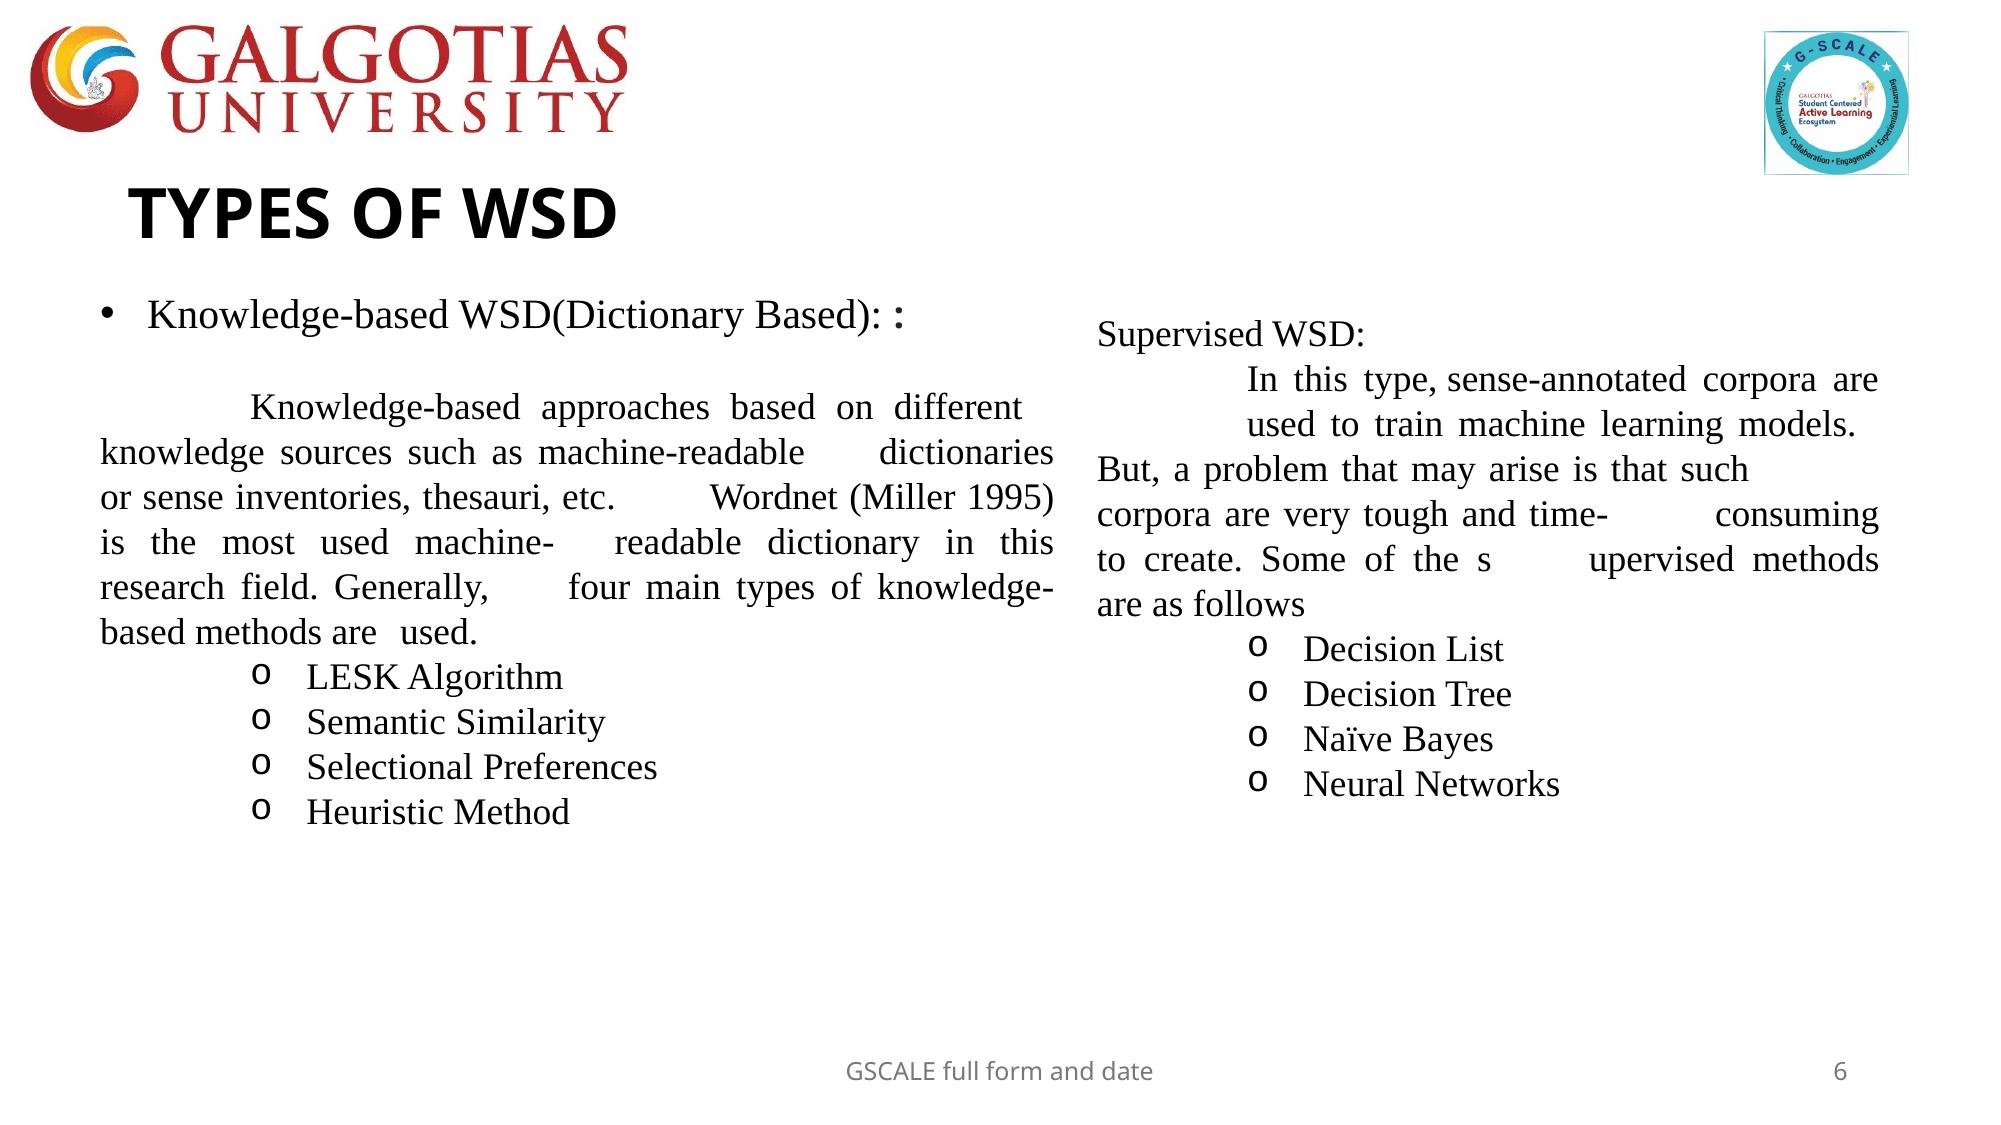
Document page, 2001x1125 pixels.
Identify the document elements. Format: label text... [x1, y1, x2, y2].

picture [1764, 30, 1909, 176]
title TYPES OF WSD [112, 171, 1722, 263]
footer GSCALE full form and date [662, 1042, 1338, 1103]
text_box Knowledge-based WSD(Dictionary Based): : Knowledge-based approaches based on different knowledge sources such as machine-readable dictionaries or sense inventories, thesauri, etc. Wordnet (Miller 1995) is the most used machine- readable dictionary in this research field. Generally, four main types of knowledge-based methods are used. LESK Algorithm Semantic Similarity Selectional Preferences Heuristic Method [85, 279, 1070, 1020]
picture [16, 18, 641, 141]
slide_number 6 [1412, 1042, 1863, 1103]
text_box Supervised WSD: In this type, sense-annotated corpora are used to train machine learning models. But, a problem that may arise is that such corpora are very tough and time- consuming to create. Some of the s upervised methods are as follows Decision List Decision Tree Naïve Bayes Neural Networks [1082, 301, 1895, 811]
